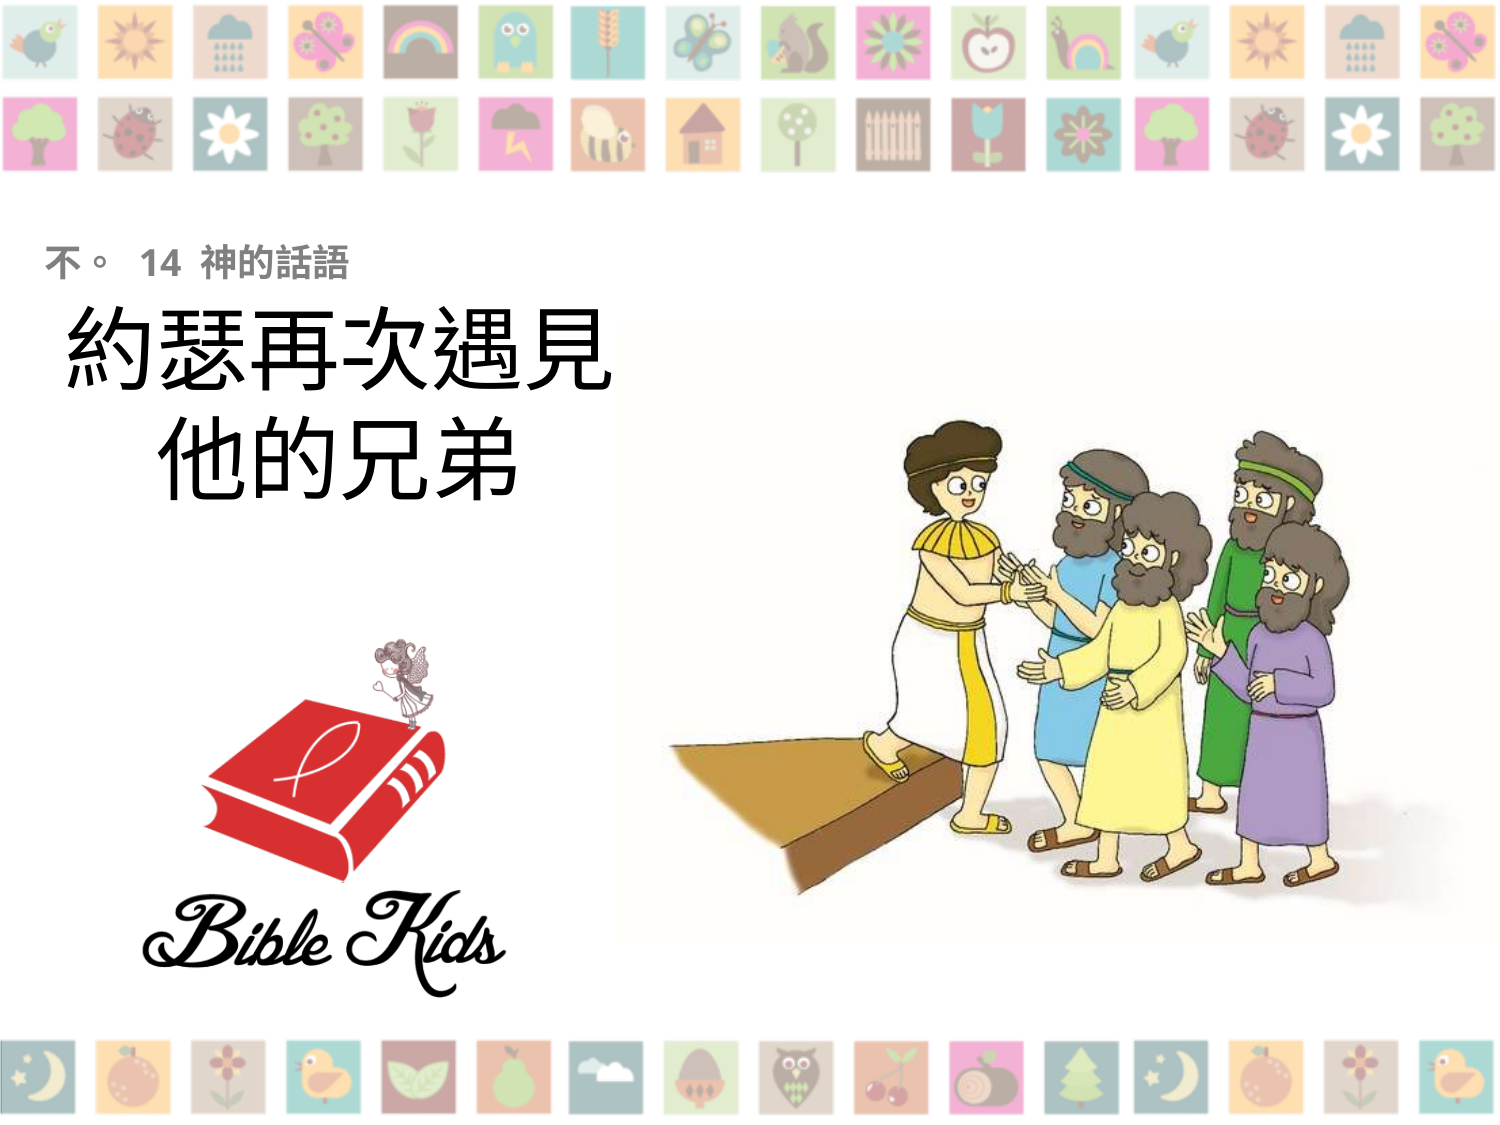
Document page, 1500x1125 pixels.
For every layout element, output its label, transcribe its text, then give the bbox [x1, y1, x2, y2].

text_box 約瑟再次遇見他的兄弟 [17, 284, 663, 520]
picture [618, 321, 1500, 945]
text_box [0, 1028, 1500, 1118]
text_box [0, 3, 1500, 181]
text_box 不。 14 神的話語 [29, 231, 526, 284]
picture [117, 600, 544, 1027]
